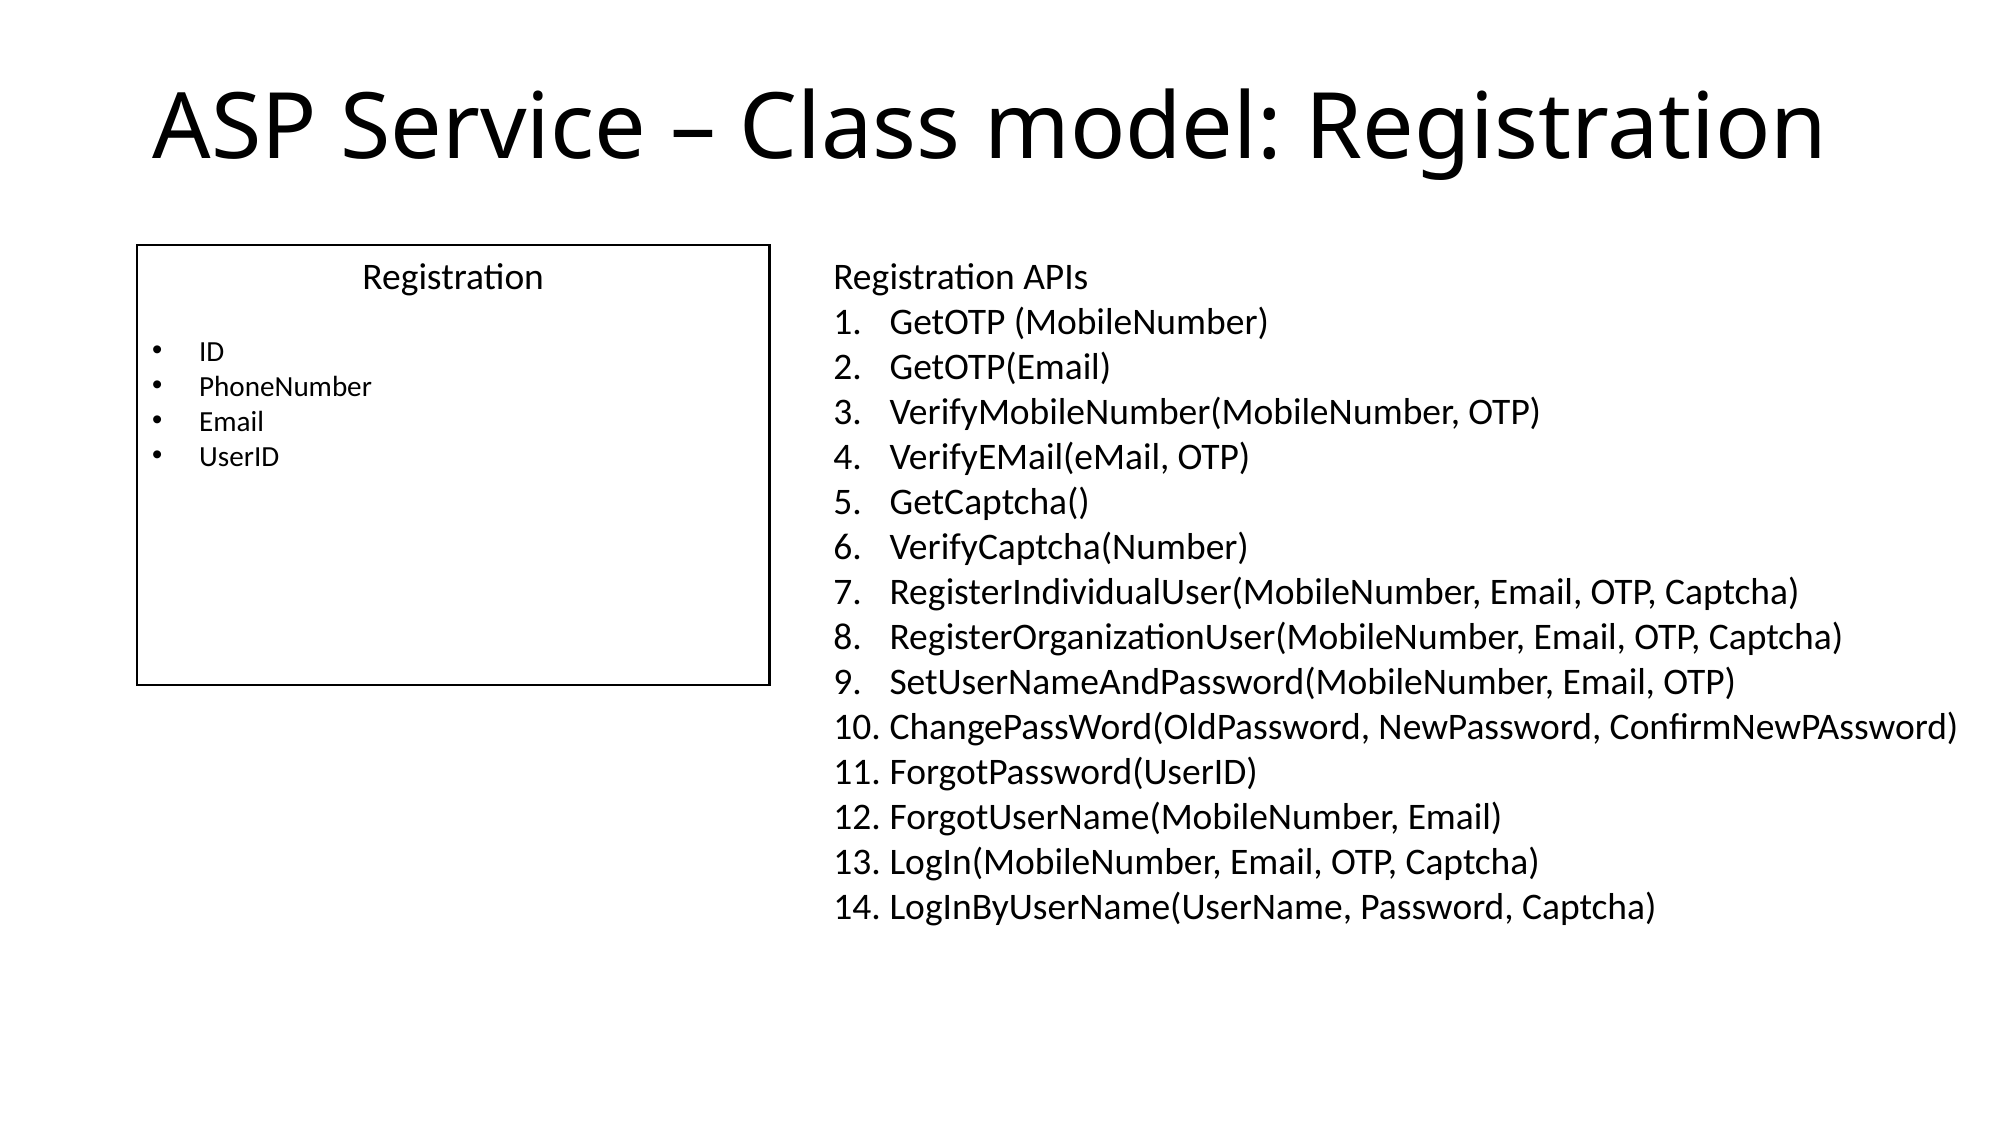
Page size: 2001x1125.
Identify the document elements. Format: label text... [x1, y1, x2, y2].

text_box Registration APIs GetOTP (MobileNumber) GetOTP(Email) VerifyMobileNumber(MobileNumber, OTP) VerifyEMail(eMail, OTP) GetCaptcha() VerifyCaptcha(Number) RegisterIndividualUser(MobileNumber, Email, OTP, Captcha) RegisterOrganizationUser(MobileNumber, Email, OTP, Captcha) SetUserNameAndPassword(MobileNumber, Email, OTP) ChangePassWord(OldPassword, NewPassword, ConfirmNewPAssword) ForgotPassword(UserID) ForgotUserName(MobileNumber, Email) LogIn(MobileNumber, Email, OTP, Captcha) LogInByUserName(UserName, Password, Captcha) [818, 244, 1975, 935]
title ASP Service – Class model: Registration [137, 59, 1863, 199]
text_box Registration ID PhoneNumber Email UserID [136, 244, 771, 686]
